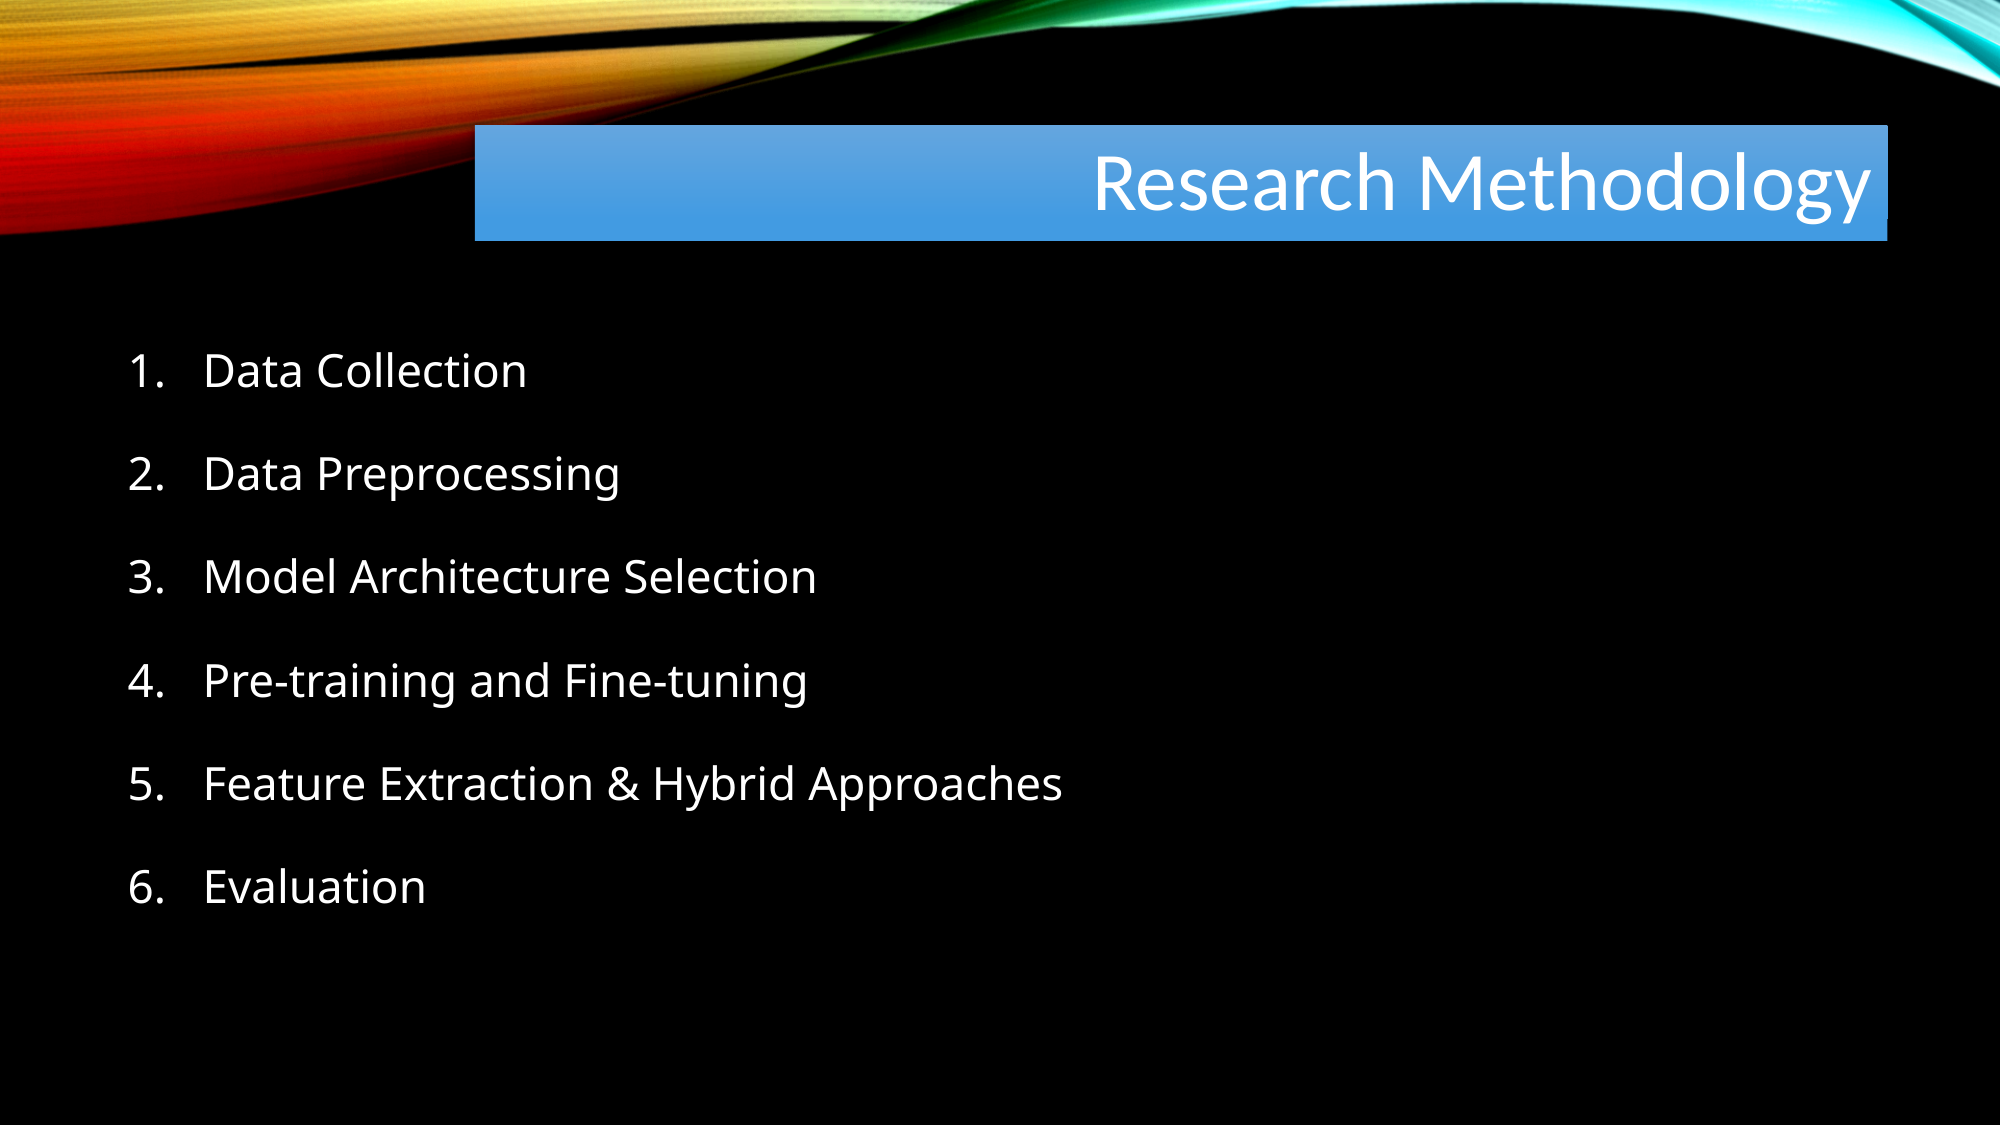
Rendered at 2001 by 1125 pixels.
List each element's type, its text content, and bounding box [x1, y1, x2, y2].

title Research Methodology [474, 125, 1888, 241]
list Data Collection Data Preprocessing Model Architecture Selection Pre-training and Fine-tuning Feature Extraction & Hybrid Approaches Evaluation [112, 306, 1888, 1021]
picture [0, 0, 2000, 237]
